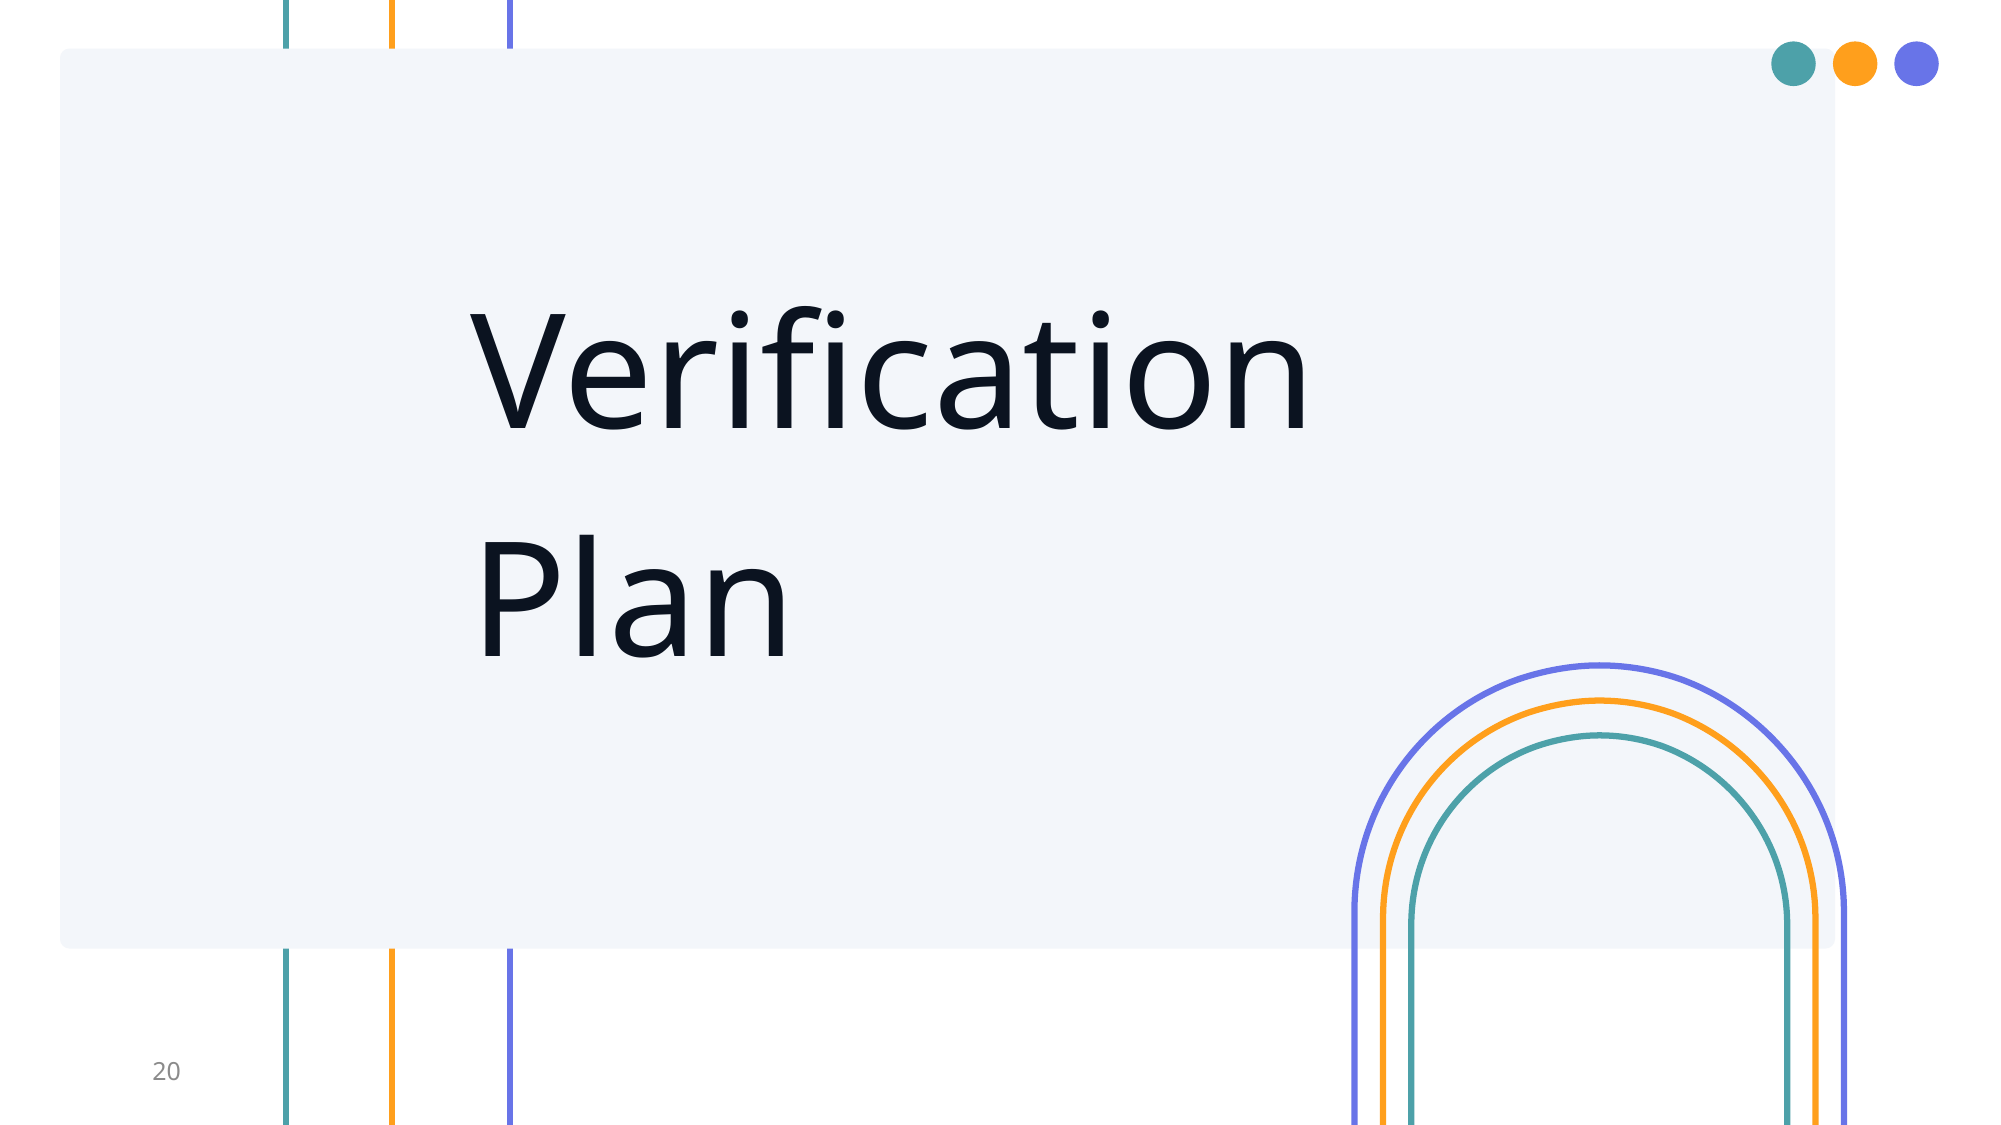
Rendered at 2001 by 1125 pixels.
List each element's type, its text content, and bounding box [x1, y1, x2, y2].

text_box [1894, 41, 1939, 87]
slide_number 20 [137, 1042, 588, 1103]
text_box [1832, 41, 1878, 87]
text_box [59, 32, 1835, 949]
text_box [1354, 665, 1844, 1125]
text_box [1771, 41, 1816, 87]
